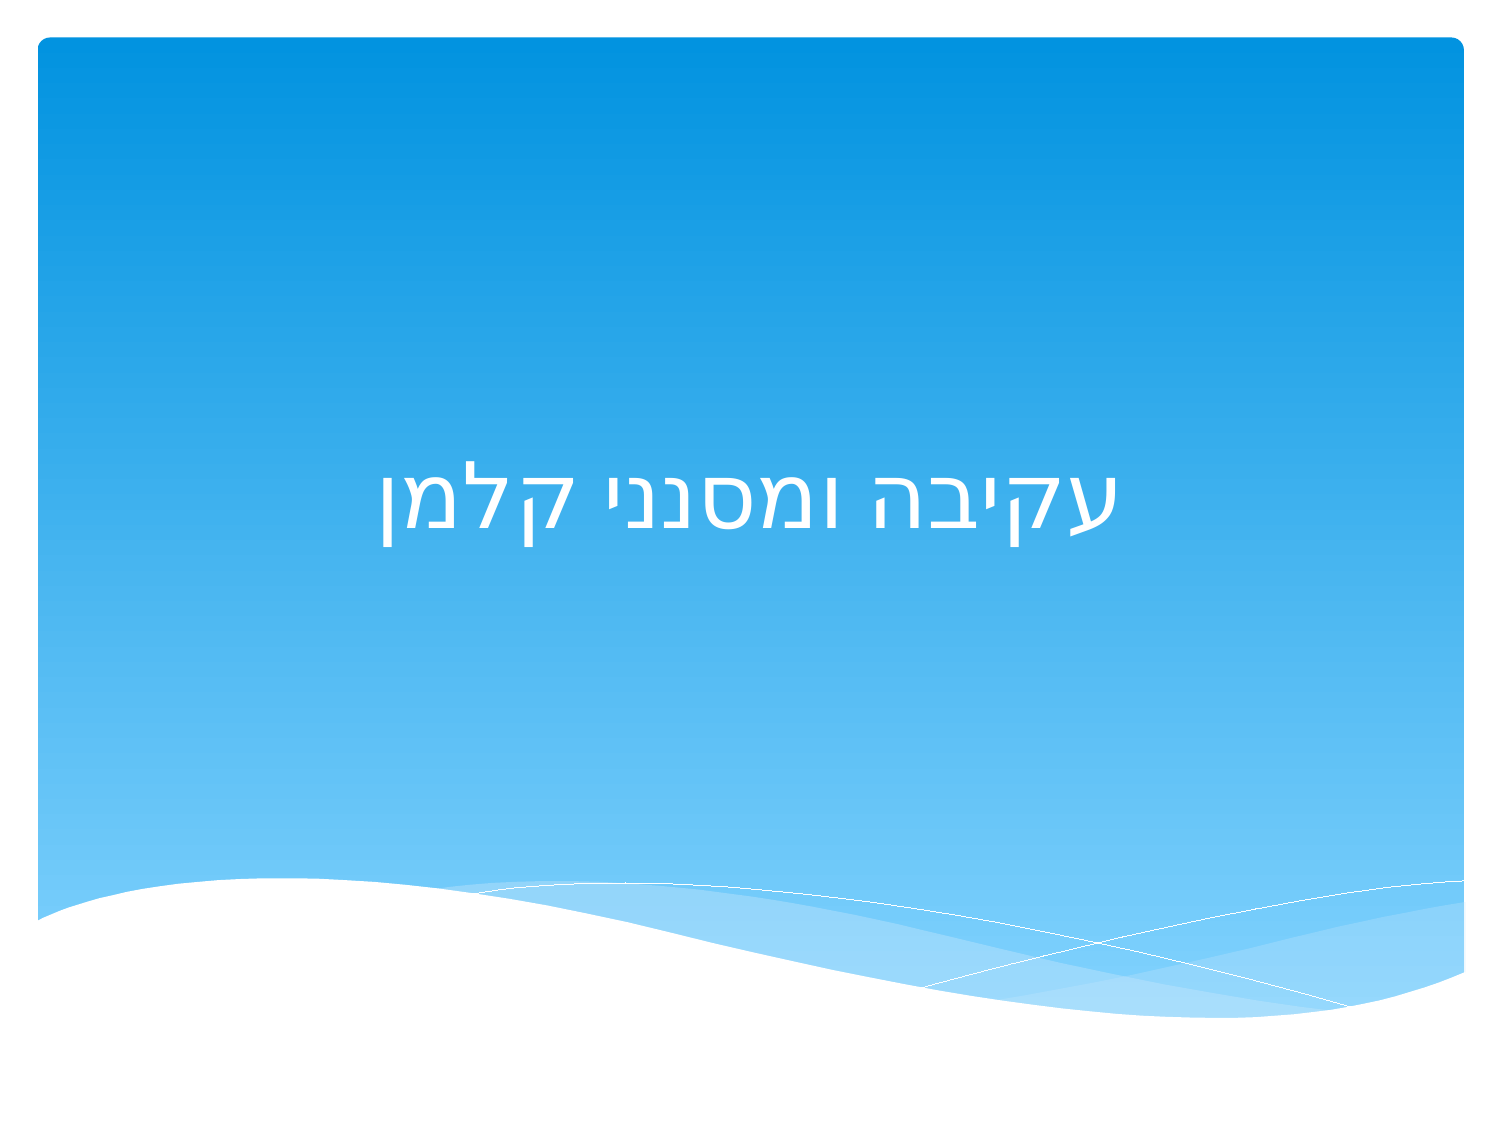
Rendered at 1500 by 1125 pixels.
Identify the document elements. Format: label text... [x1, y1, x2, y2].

title עקיבה ומסנני קלמן [112, 262, 1388, 555]
